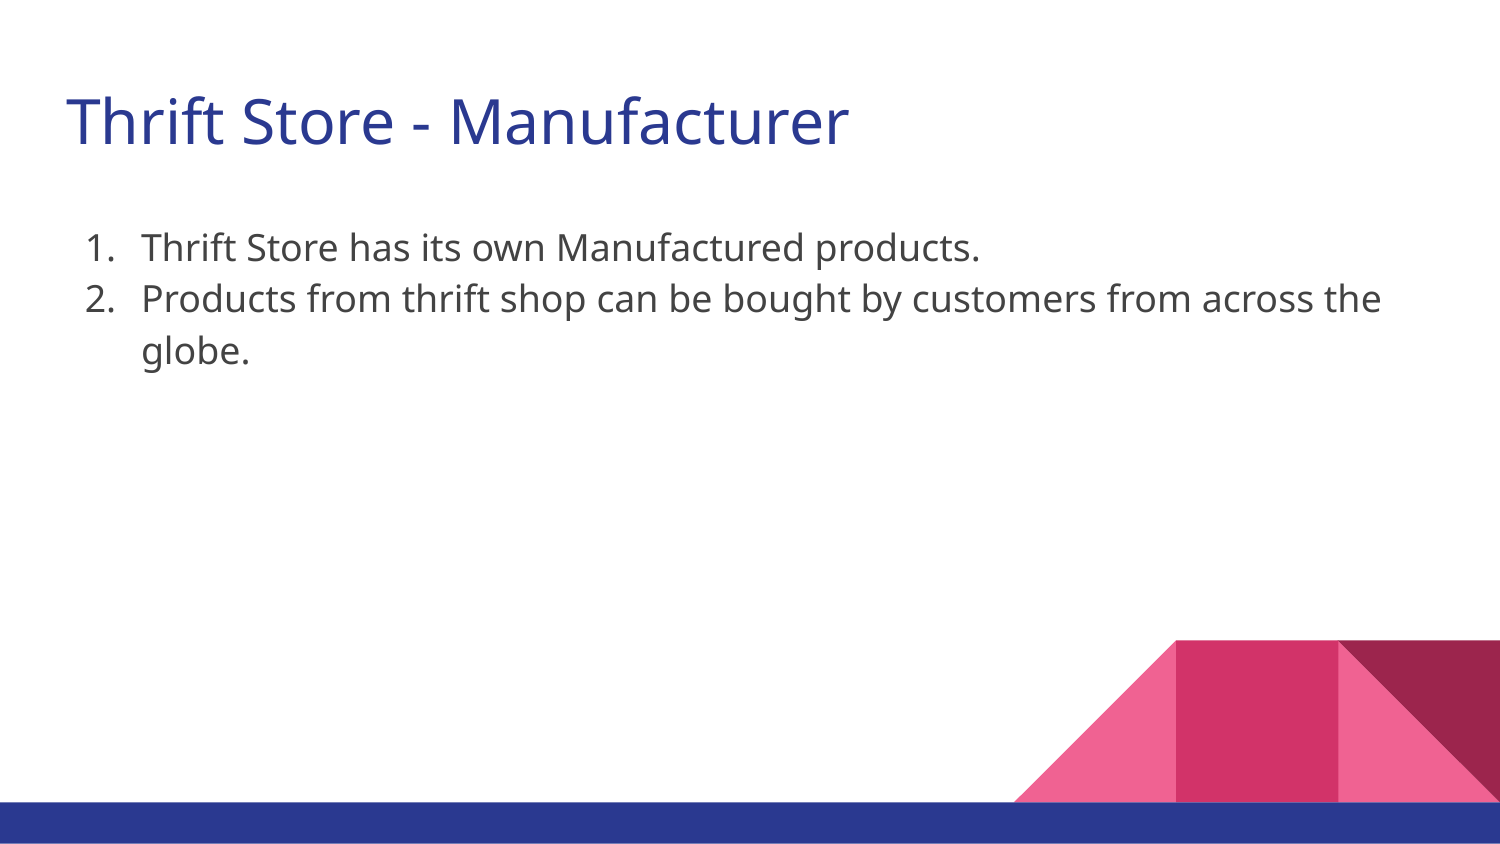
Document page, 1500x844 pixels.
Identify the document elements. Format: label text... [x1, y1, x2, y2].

title Thrift Store - Manufacturer [51, 67, 1449, 167]
list Thrift Store has its own Manufactured products. Products from thrift shop can be bought by customers from across the globe. [51, 201, 1449, 750]
